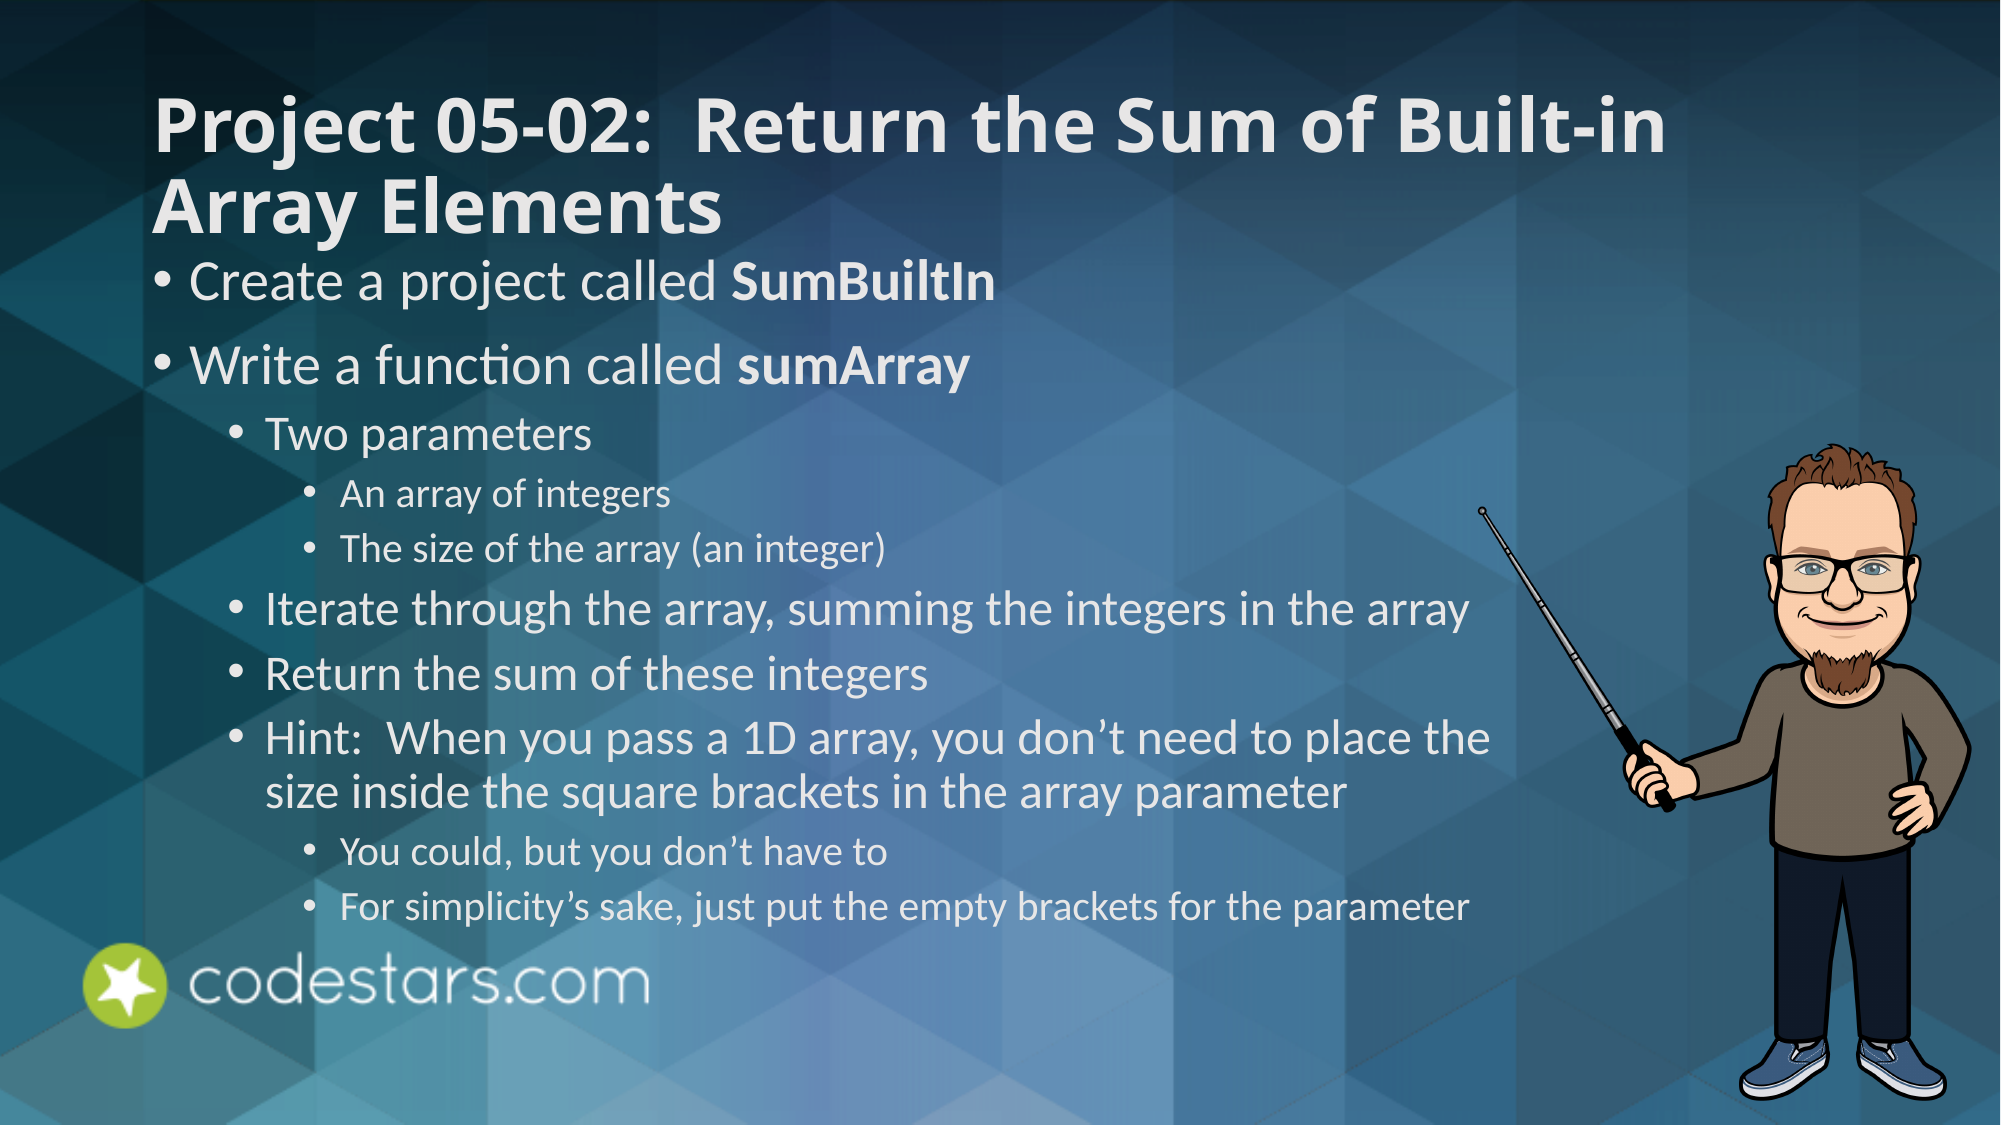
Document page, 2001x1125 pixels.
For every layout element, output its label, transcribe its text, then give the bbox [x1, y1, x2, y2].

list Create a project called SumBuiltIn Write a function called sumArray Two parameters An array of integers The size of the array (an integer) Iterate through the array, summing the integers in the array Return the sum of these integers Hint: When you pass a 1D array, you don’t need to place the size inside the square brackets in the array parameter You could, but you don’t have to For simplicity’s sake, just put the empty brackets for the parameter [137, 242, 1863, 1014]
picture [0, 0, 2001, 1125]
title Project 05-02: Return the Sum of Built-in Array Elements [137, 59, 1863, 242]
